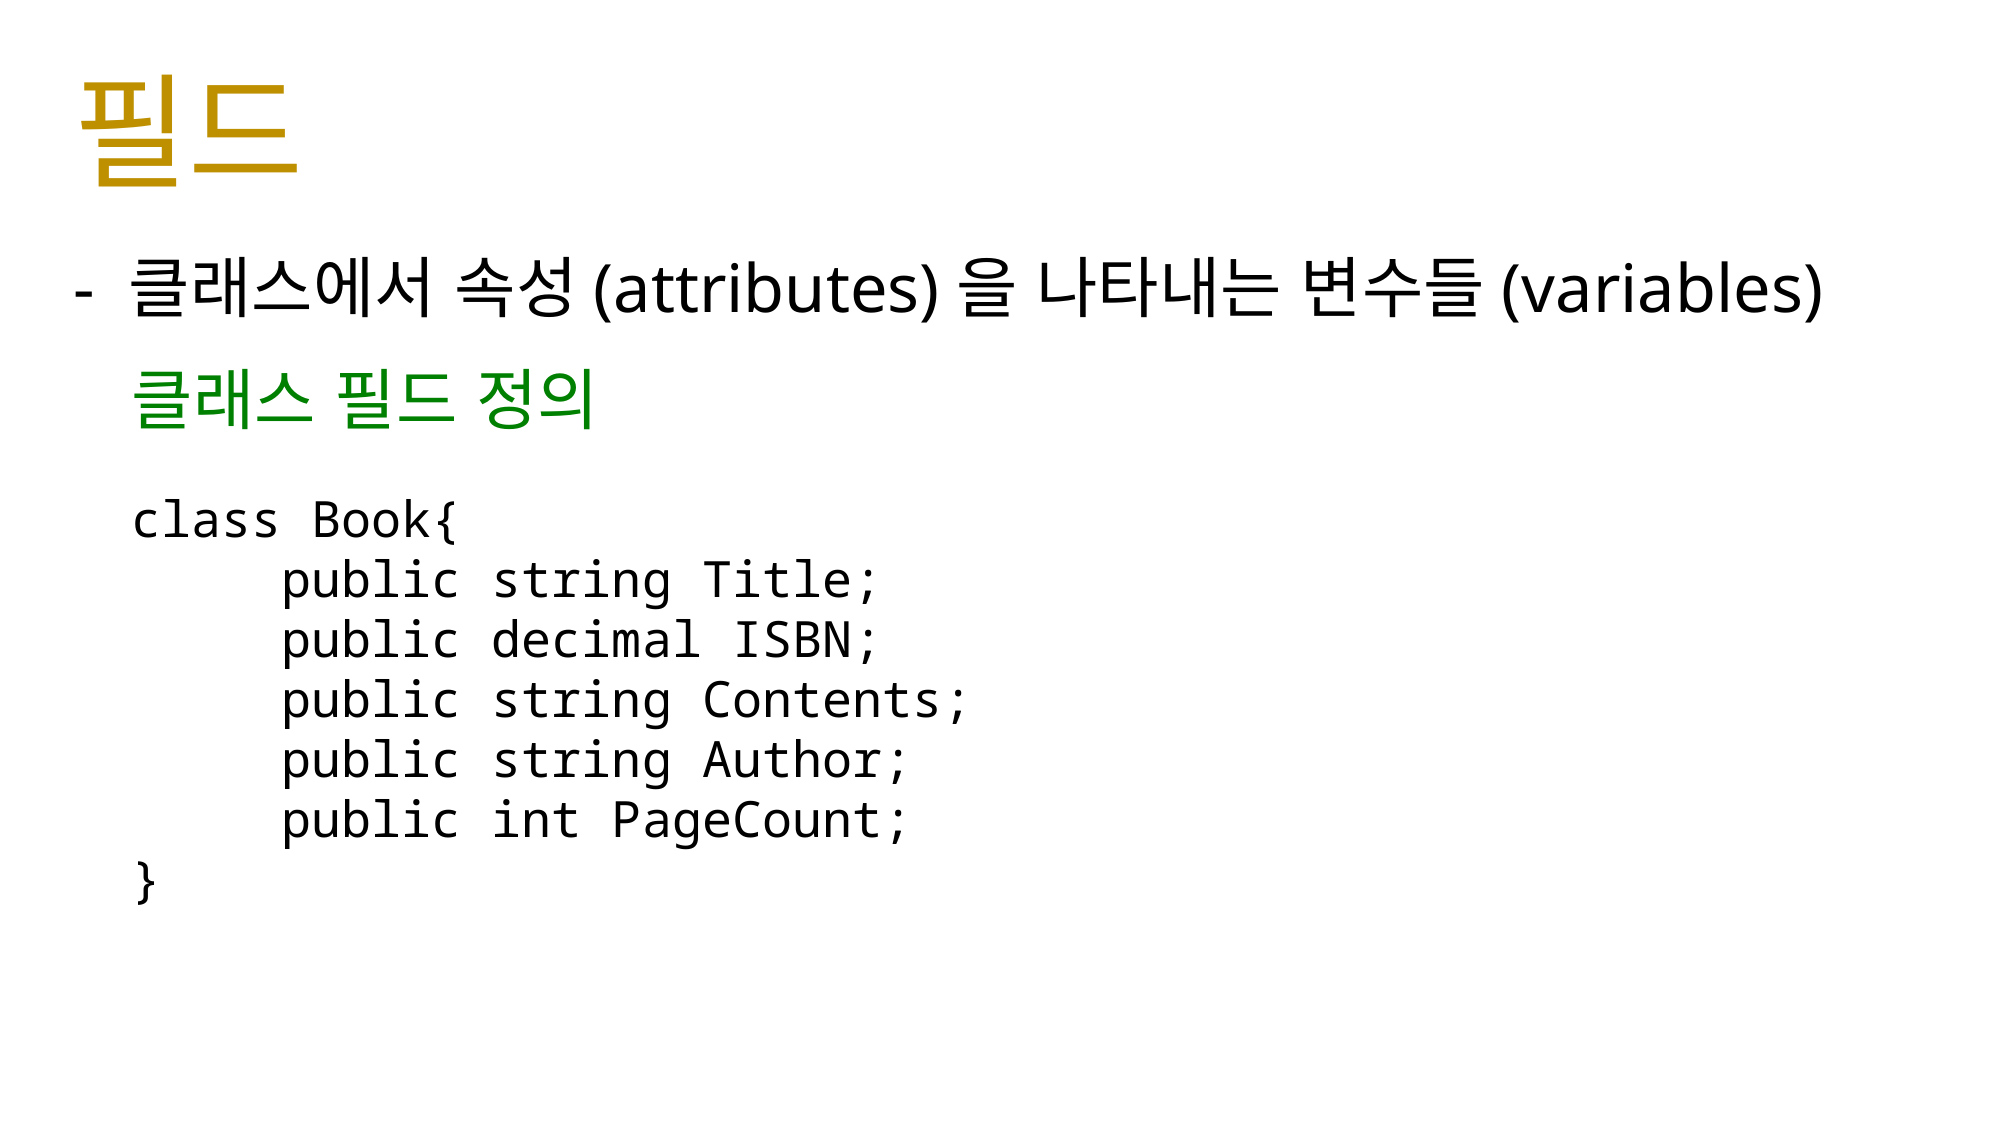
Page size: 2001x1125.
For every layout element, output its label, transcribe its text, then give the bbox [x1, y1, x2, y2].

list - 클래스에서 속성(attributes)을 나타내는 변수들(variables) [59, 246, 1904, 961]
text_box 클래스 필드 정의 class Book{ public string Title; public decimal ISBN; public string Contents; public string Author; public int PageCount; } [117, 350, 1784, 916]
title 필드 [59, 29, 1784, 246]
